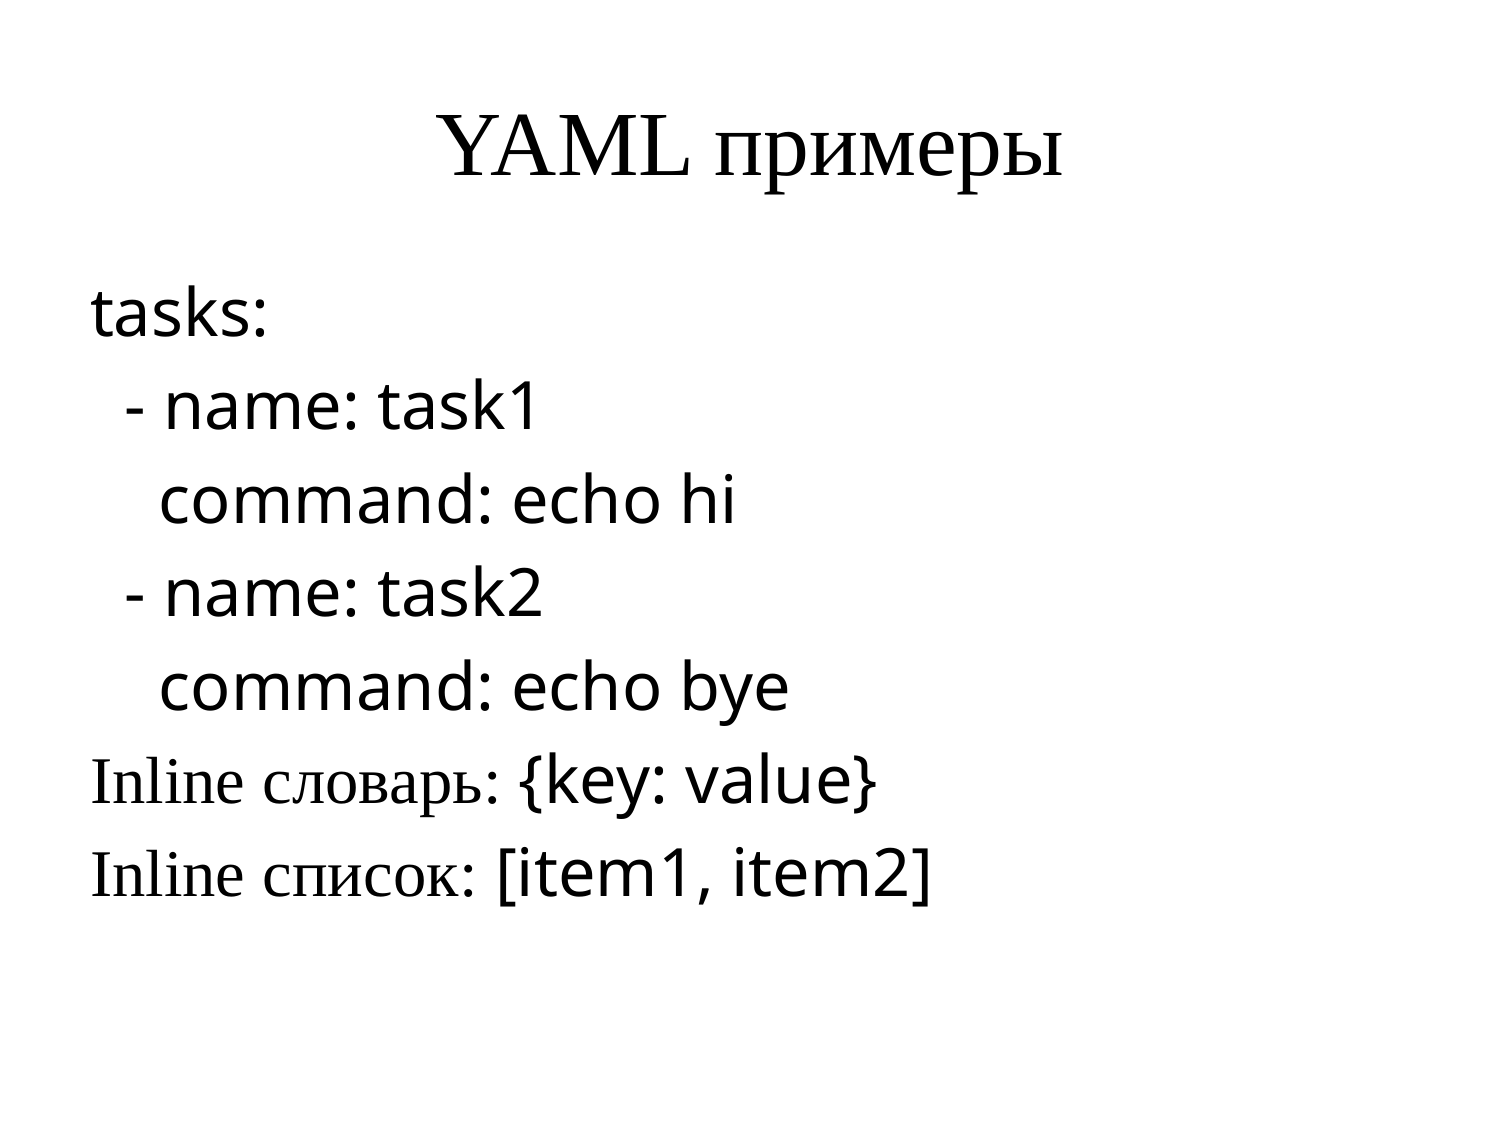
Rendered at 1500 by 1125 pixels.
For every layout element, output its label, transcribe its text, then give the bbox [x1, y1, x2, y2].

title YAML примеры [75, 45, 1425, 233]
list tasks: - name: task1 command: echo hi - name: task2 command: echo bye Inline словарь: {key: value} Inline список: [item1, item2] [75, 262, 1425, 1005]
